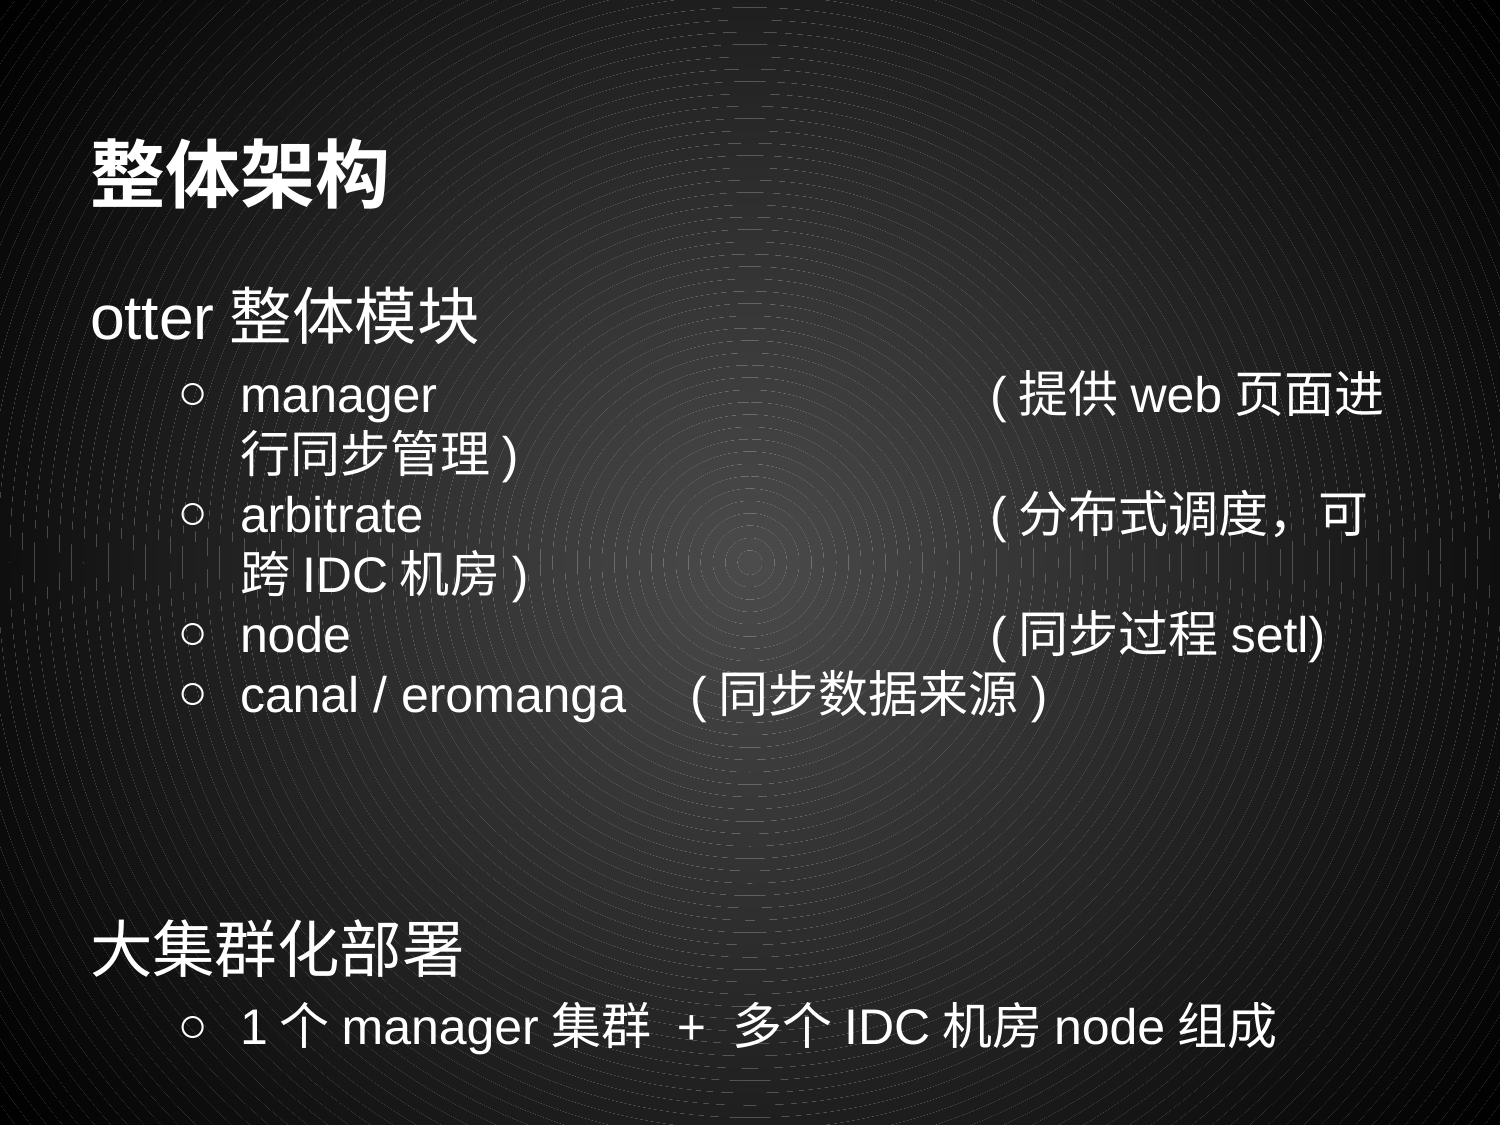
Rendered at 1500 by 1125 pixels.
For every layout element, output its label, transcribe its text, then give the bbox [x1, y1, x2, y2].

title 整体架构 [75, 45, 1425, 233]
list otter整体模块 manager (提供web页面进行同步管理) arbitrate (分布式调度，可跨IDC机房) node (同步过程setl) canal / eromanga (同步数据来源) 大集群化部署 1个manager集群 + 多个IDC机房node组成 [75, 262, 1425, 1078]
